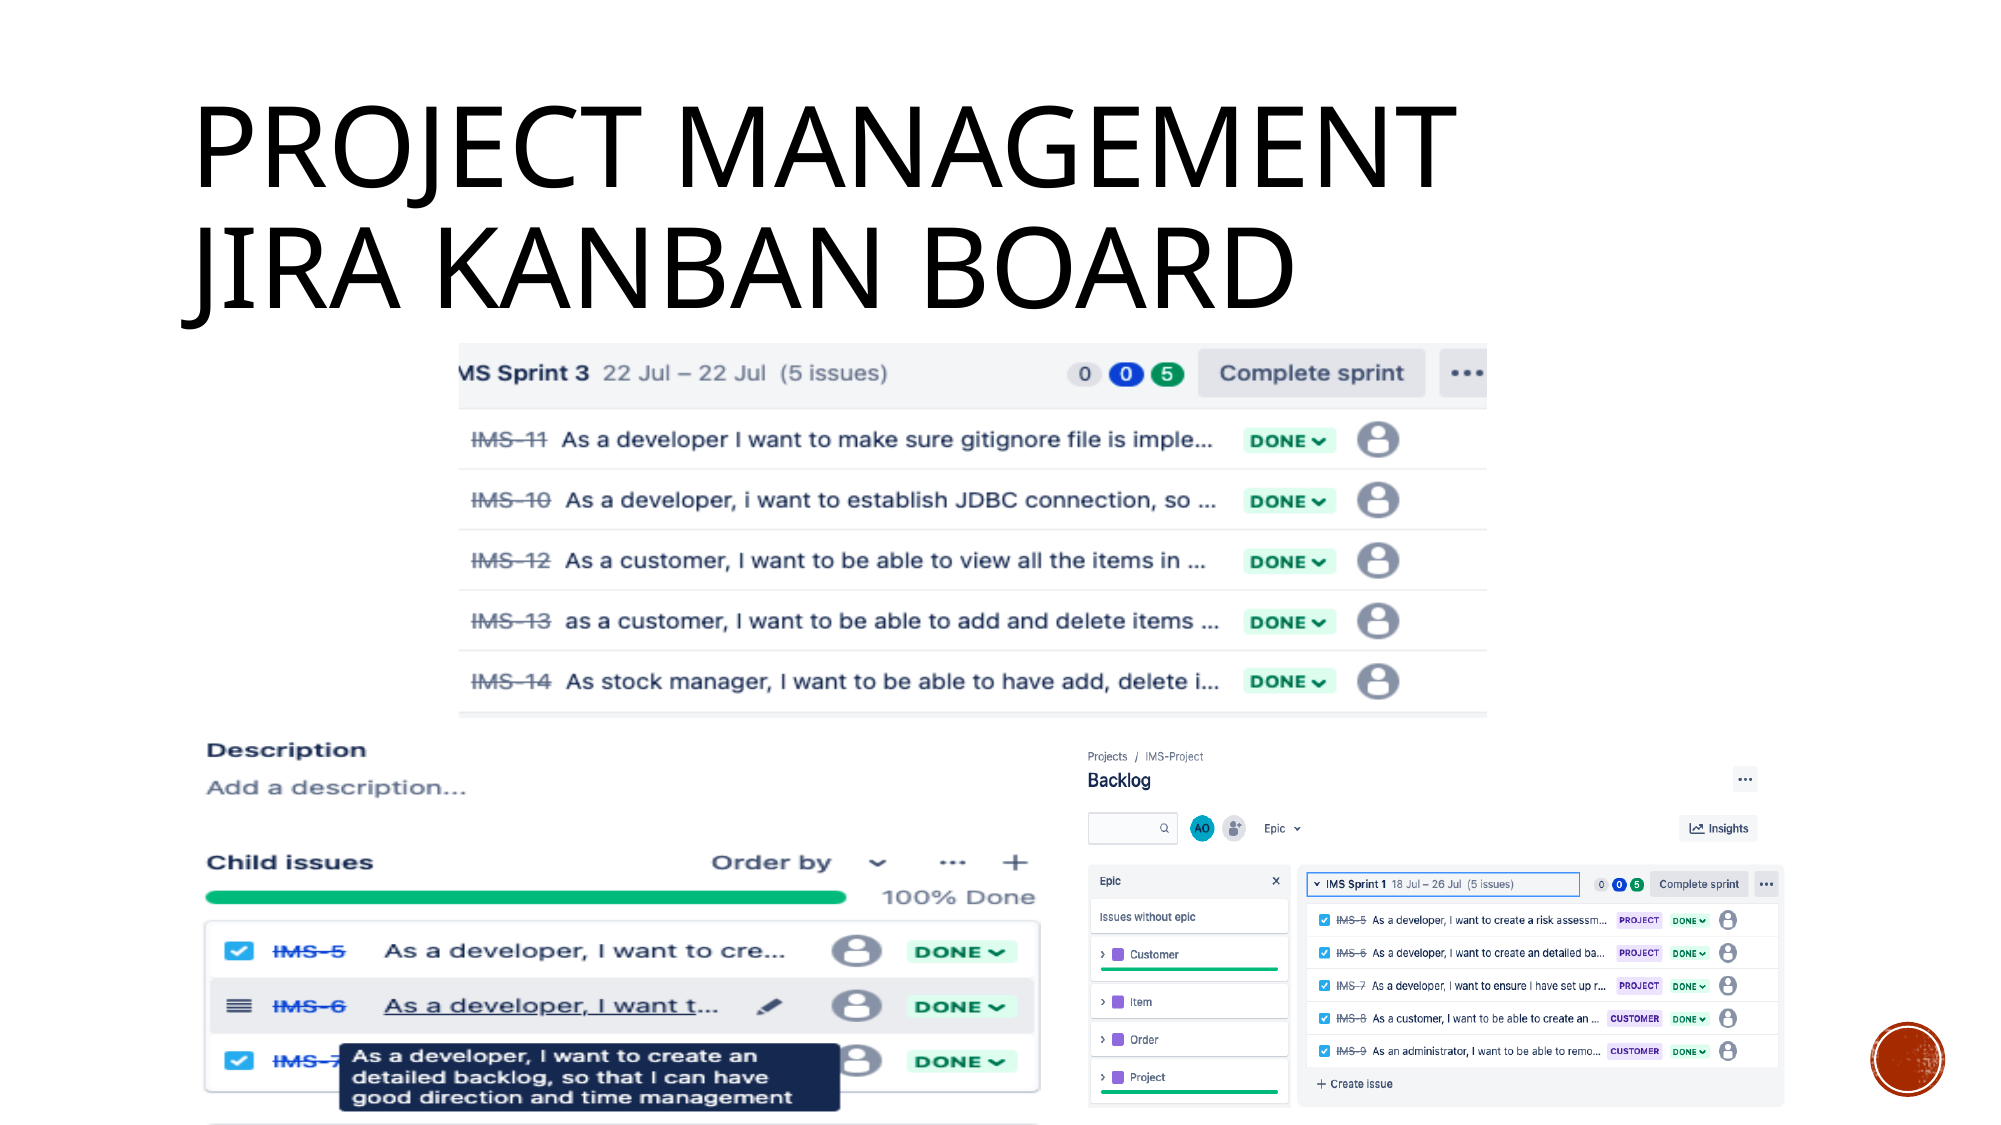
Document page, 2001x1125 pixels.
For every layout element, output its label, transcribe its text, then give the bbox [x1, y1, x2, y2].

picture [454, 343, 1487, 718]
picture [175, 733, 1041, 1125]
title Project Management Jira Kanban board [175, 79, 1826, 344]
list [1078, 735, 1782, 1106]
